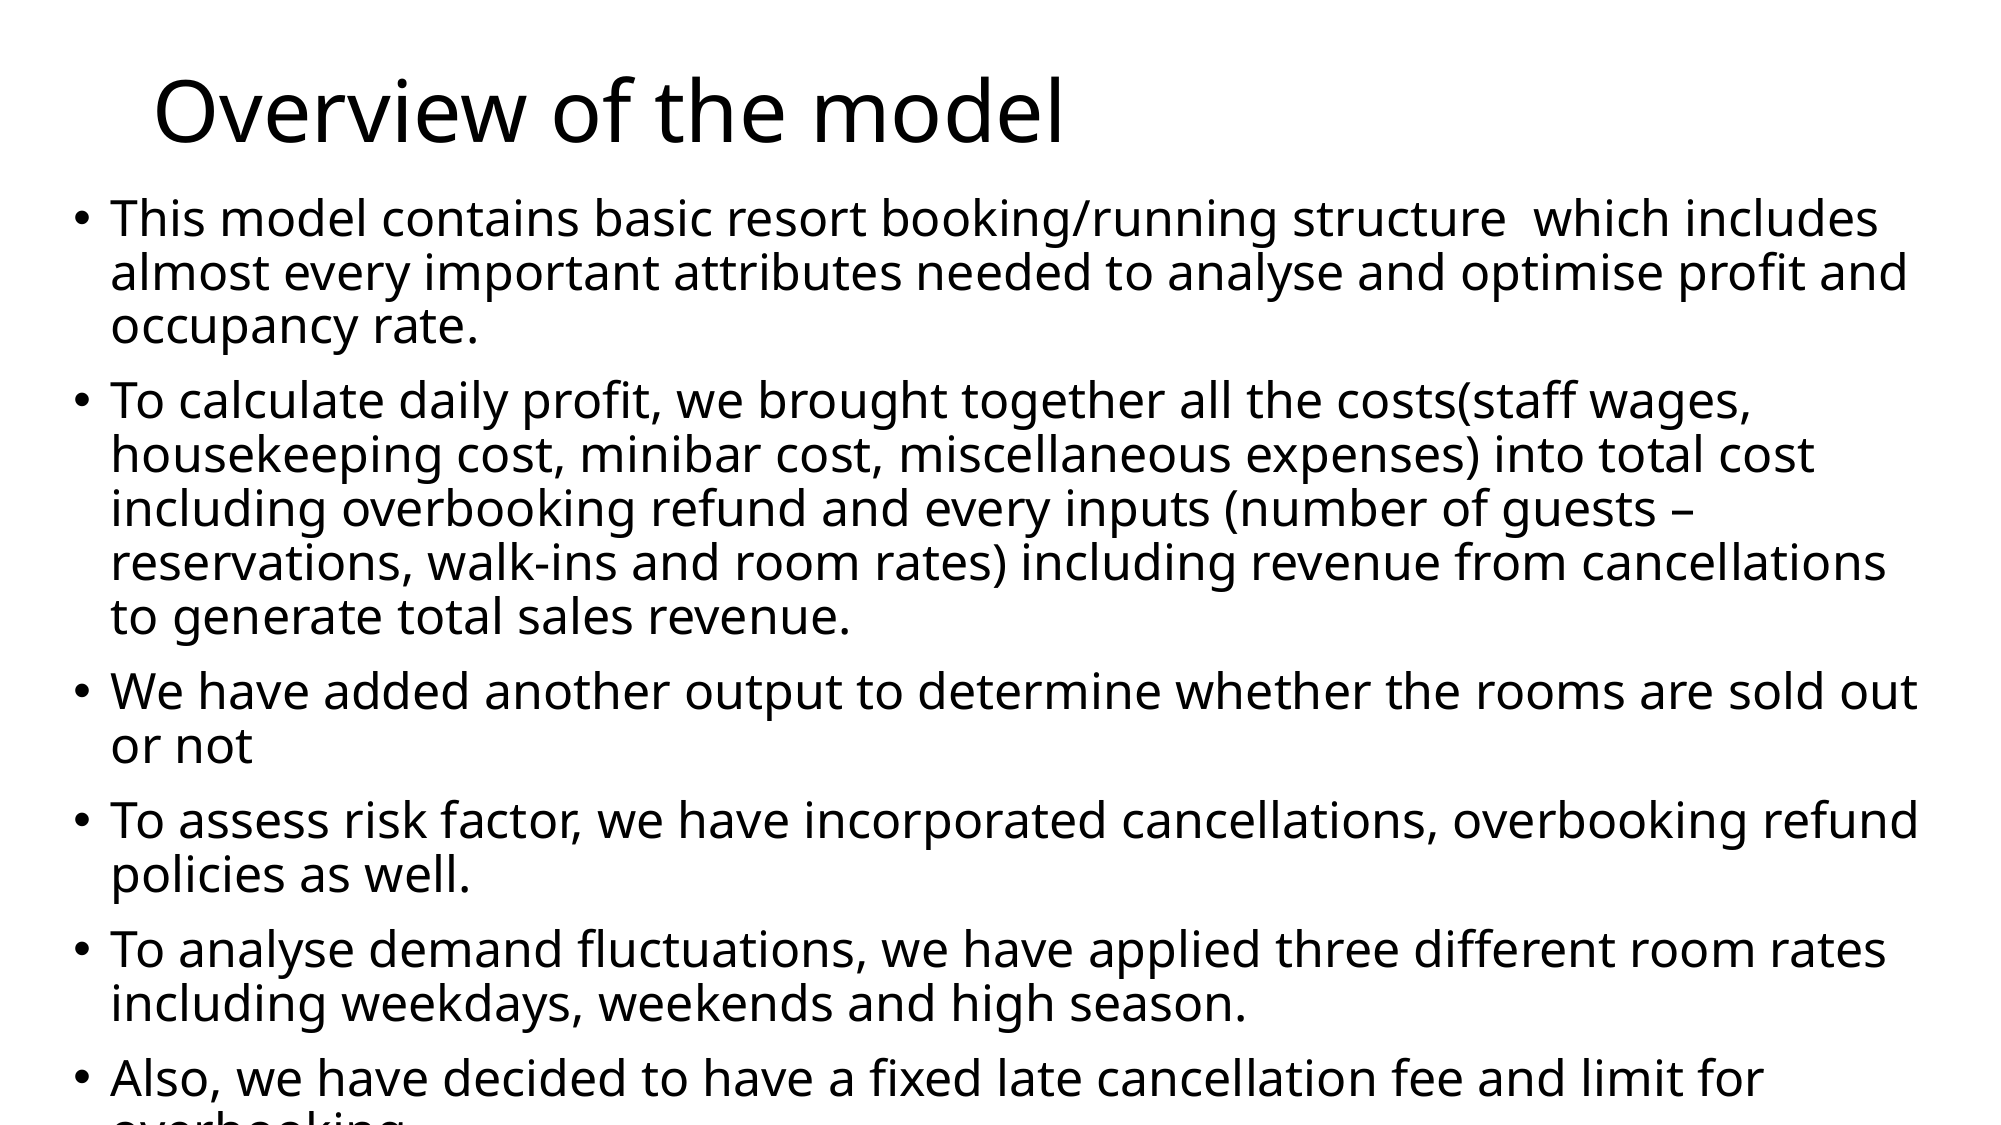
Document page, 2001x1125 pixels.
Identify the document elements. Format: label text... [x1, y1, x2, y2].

list This model contains basic resort booking/running structure which includes almost every important attributes needed to analyse and optimise profit and occupancy rate. To calculate daily profit, we brought together all the costs(staff wages, housekeeping cost, minibar cost, miscellaneous expenses) into total cost including overbooking refund and every inputs (number of guests – reservations, walk-ins and room rates) including revenue from cancellations to generate total sales revenue. We have added another output to determine whether the rooms are sold out or not To assess risk factor, we have incorporated cancellations, overbooking refund policies as well. To analyse demand fluctuations, we have applied three different room rates including weekdays, weekends and high season. Also, we have decided to have a fixed late cancellation fee and limit for overbooking. [58, 185, 1959, 1086]
title Overview of the model [137, 59, 1863, 169]
